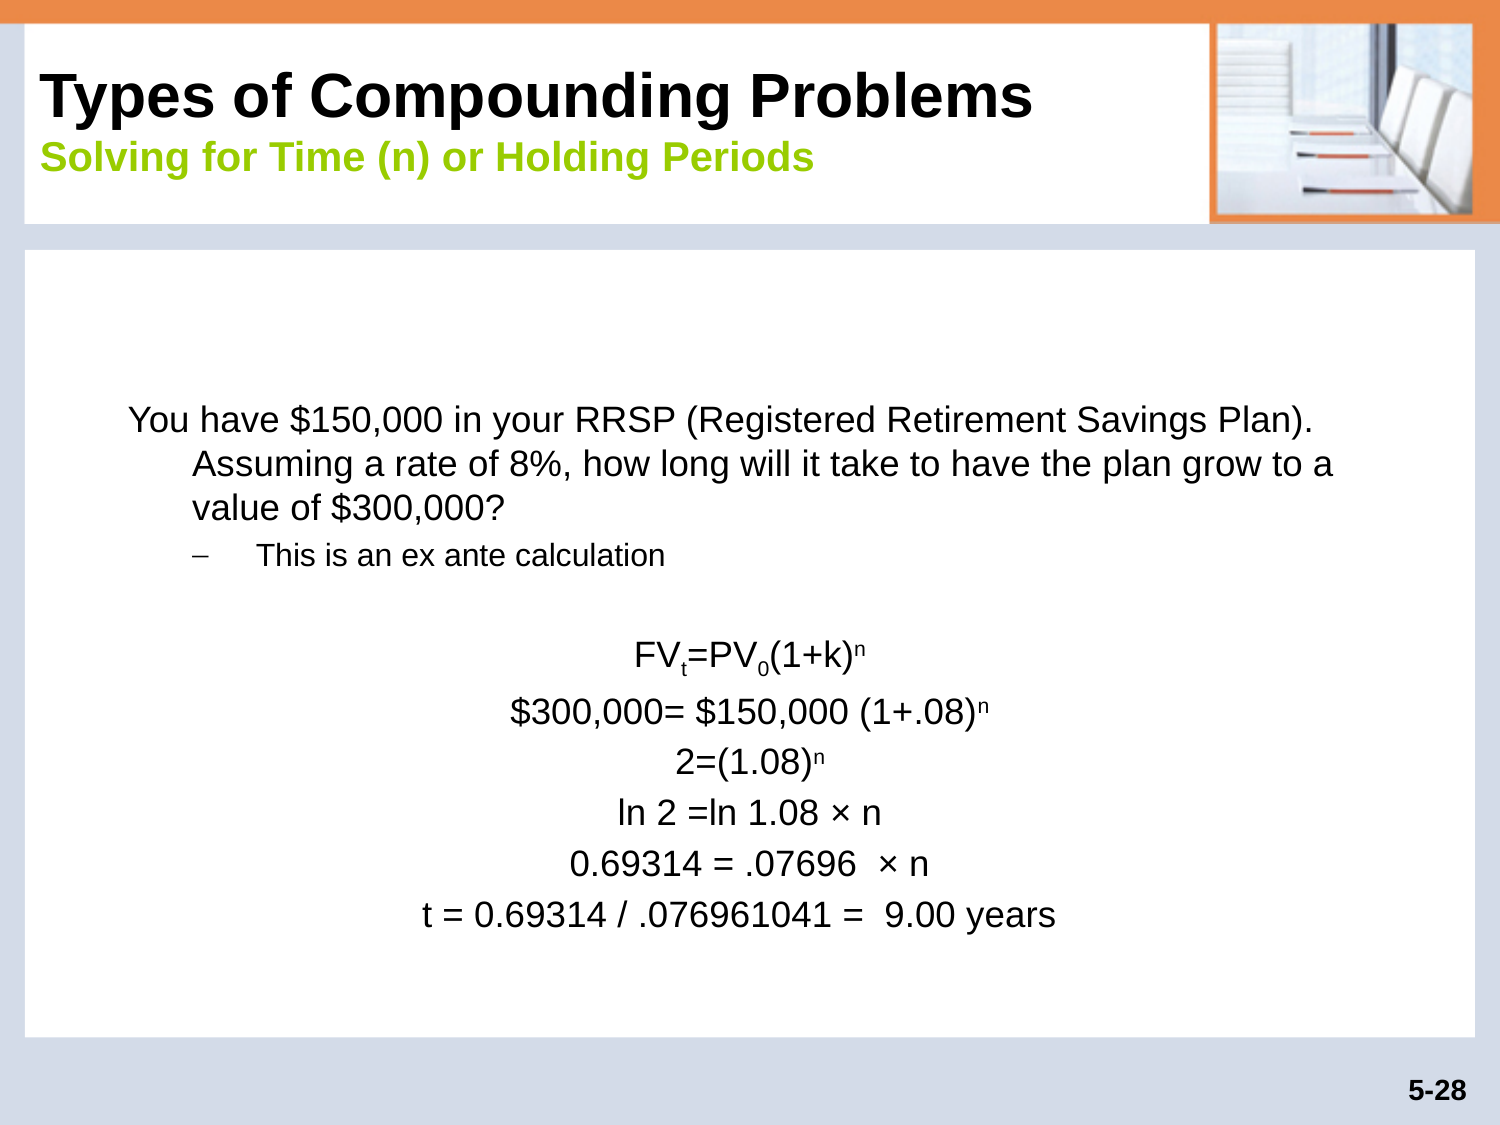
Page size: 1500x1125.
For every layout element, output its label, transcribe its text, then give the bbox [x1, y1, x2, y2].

slide_number 5-28 [1331, 1038, 1482, 1114]
list You have $150,000 in your RRSP (Registered Retirement Savings Plan). Assuming a rate of 8%, how long will it take to have the plan grow to a value of $300,000? This is an ex ante calculation FVt=PV0(1+k)n $300,000= $150,000 (1+.08)n 2=(1.08)n ln 2 =ln 1.08 × n 0.69314 = .07696 × n t = 0.69314 / .076961041 = 9.00 years [112, 388, 1388, 950]
title Types of Compounding Problems Solving for Time (n) or Holding Periods [24, 64, 1200, 171]
picture [0, 0, 1500, 224]
